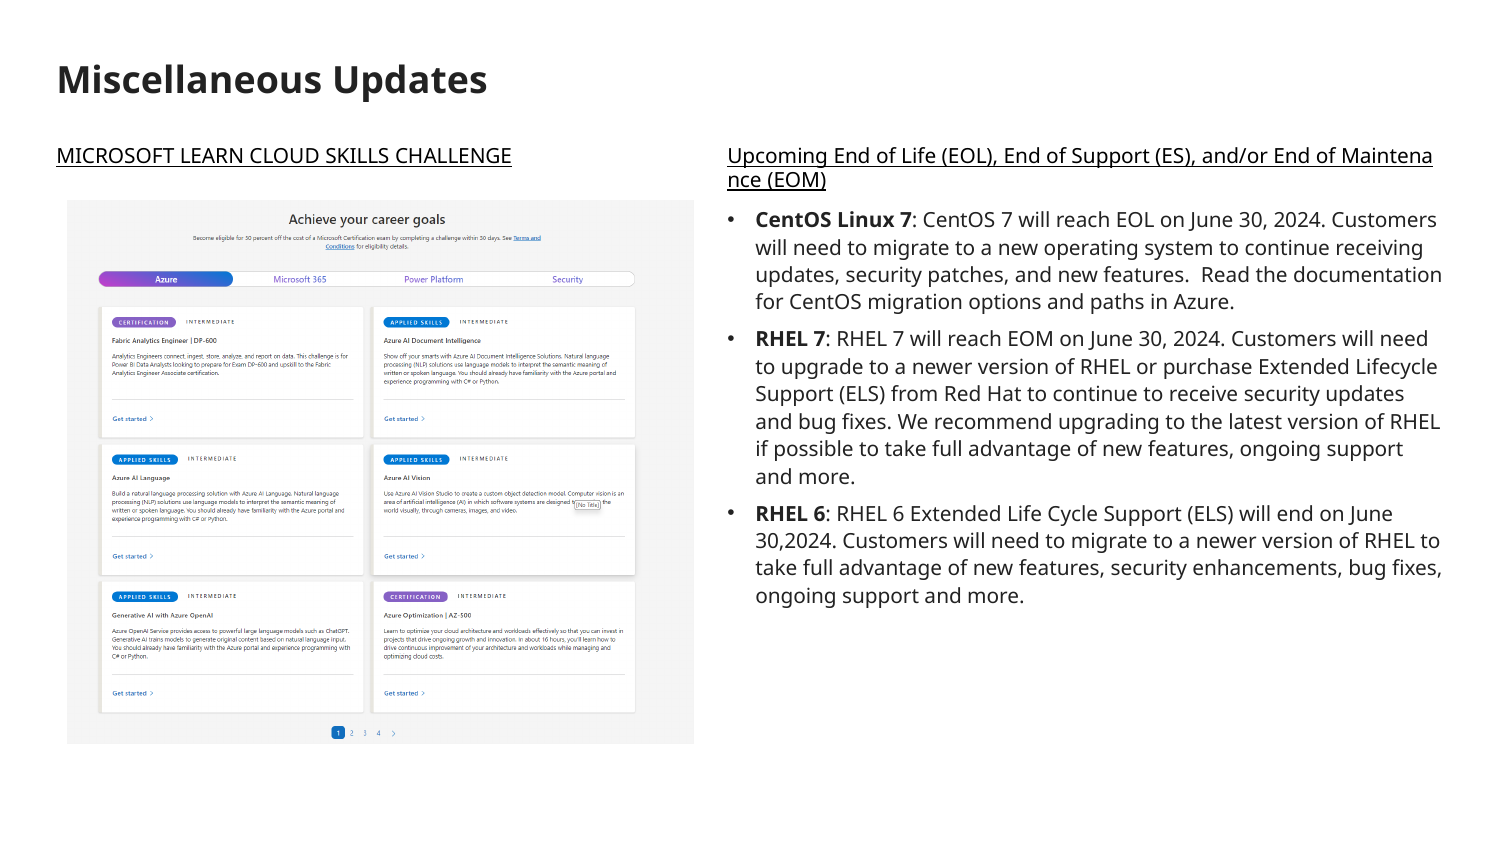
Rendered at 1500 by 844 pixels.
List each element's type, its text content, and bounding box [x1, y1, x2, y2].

picture [67, 200, 694, 744]
title Miscellaneous Updates [56, 56, 1444, 113]
list MICROSOFT LEARN CLOUD SKILLS CHALLENGE [56, 140, 706, 760]
list Upcoming End of Life (EOL), End of Support (ES), and/or End of Maintenance (EOM) CentOS Linux 7: CentOS 7 will reach EOL on June 30, 2024. Customers will need to migrate to a new operating system to continue receiving updates, security patches, and new features. Read the documentation for CentOS migration options and paths in Azure. RHEL 7: RHEL 7 will reach EOM on June 30, 2024. Customers will need to upgrade to a newer version of RHEL or purchase Extended Lifecycle Support (ELS) from Red Hat to continue to receive security updates and bug fixes. We recommend upgrading to the latest version of RHEL if possible to take full advantage of new features, ongoing support and more. RHEL 6: RHEL 6 Extended Life Cycle Support (ELS) will end on June 30,2024. Customers will need to migrate to a newer version of RHEL to take full advantage of new features, security enhancements, bug fixes, ongoing support and more. [727, 140, 1444, 760]
